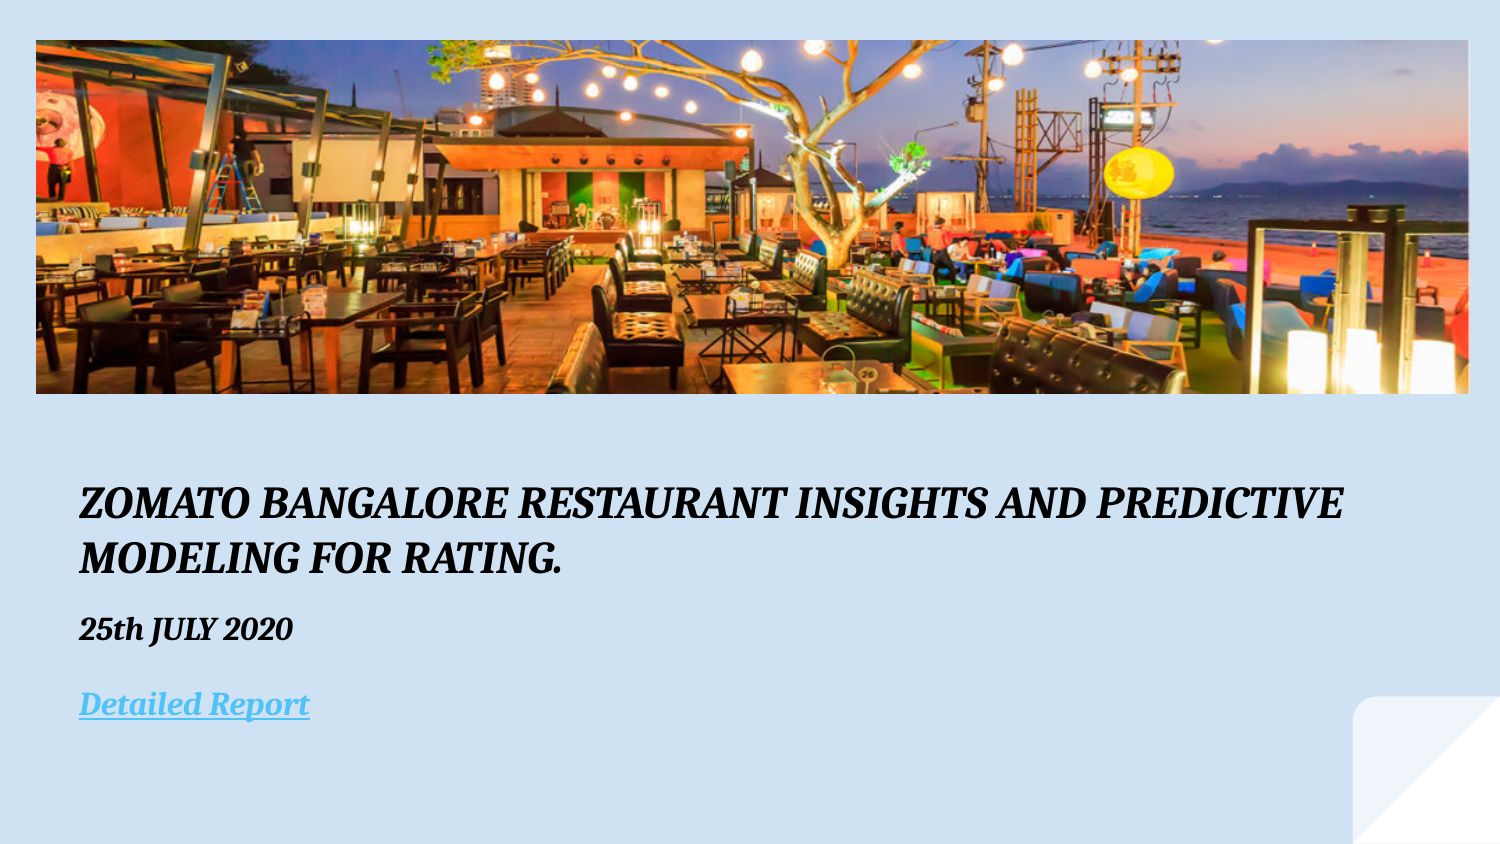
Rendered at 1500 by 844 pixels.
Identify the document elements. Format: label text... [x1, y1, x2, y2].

subtitle ZOMATO BANGALORE RESTAURANT INSIGHTS AND PREDICTIVE MODELING FOR RATING. [64, 457, 1440, 529]
subtitle 25th JULY 2020 [64, 592, 369, 664]
picture [36, 40, 1470, 394]
subtitle Detailed Report [64, 667, 369, 739]
